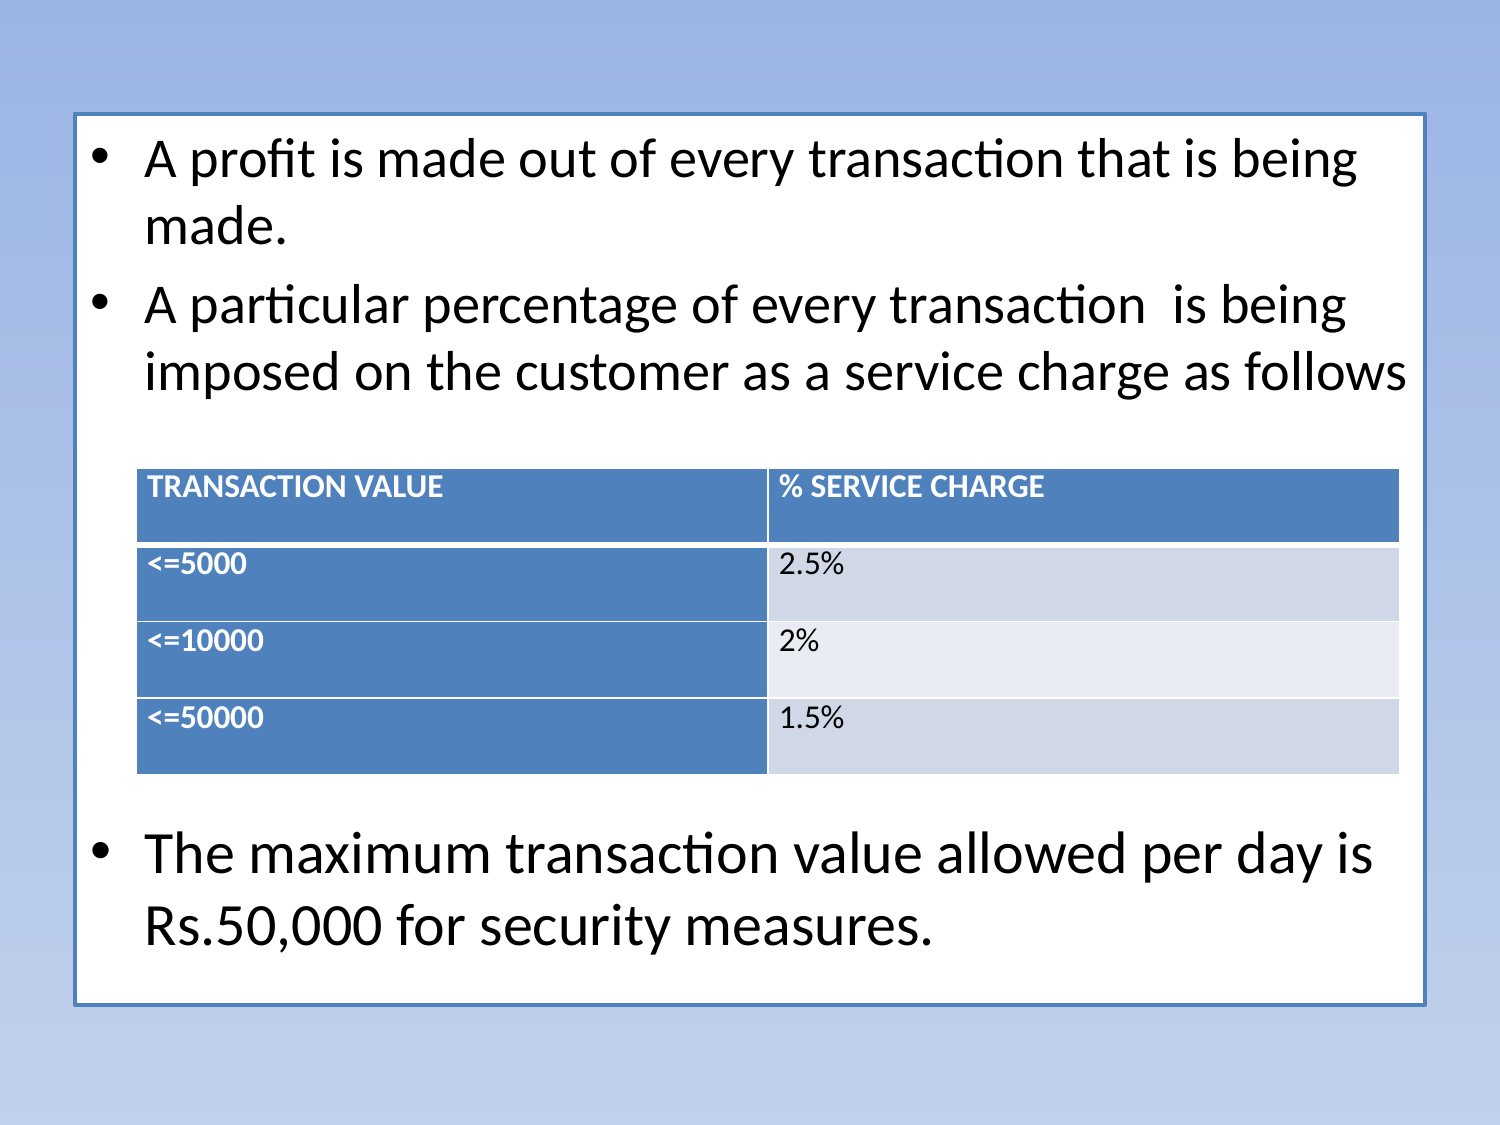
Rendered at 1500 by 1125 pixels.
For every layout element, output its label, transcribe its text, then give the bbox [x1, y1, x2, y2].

table_cell 2% [769, 622, 1399, 697]
table_header TRANSACTION VALUE [137, 469, 767, 542]
table_cell <=10000 [137, 622, 767, 697]
table_cell <=50000 [137, 699, 767, 774]
table_header % SERVICE CHARGE [769, 469, 1399, 542]
list A profit is made out of every transaction that is being made. A particular percentage of every transaction is being imposed on the customer as a service charge as follows The maximum transaction value allowed per day is Rs.50,000 for security measures. [73, 112, 1427, 1007]
table_cell 2.5% [769, 548, 1399, 621]
table_cell 1.5% [769, 699, 1399, 774]
table_cell <=5000 [137, 548, 767, 621]
